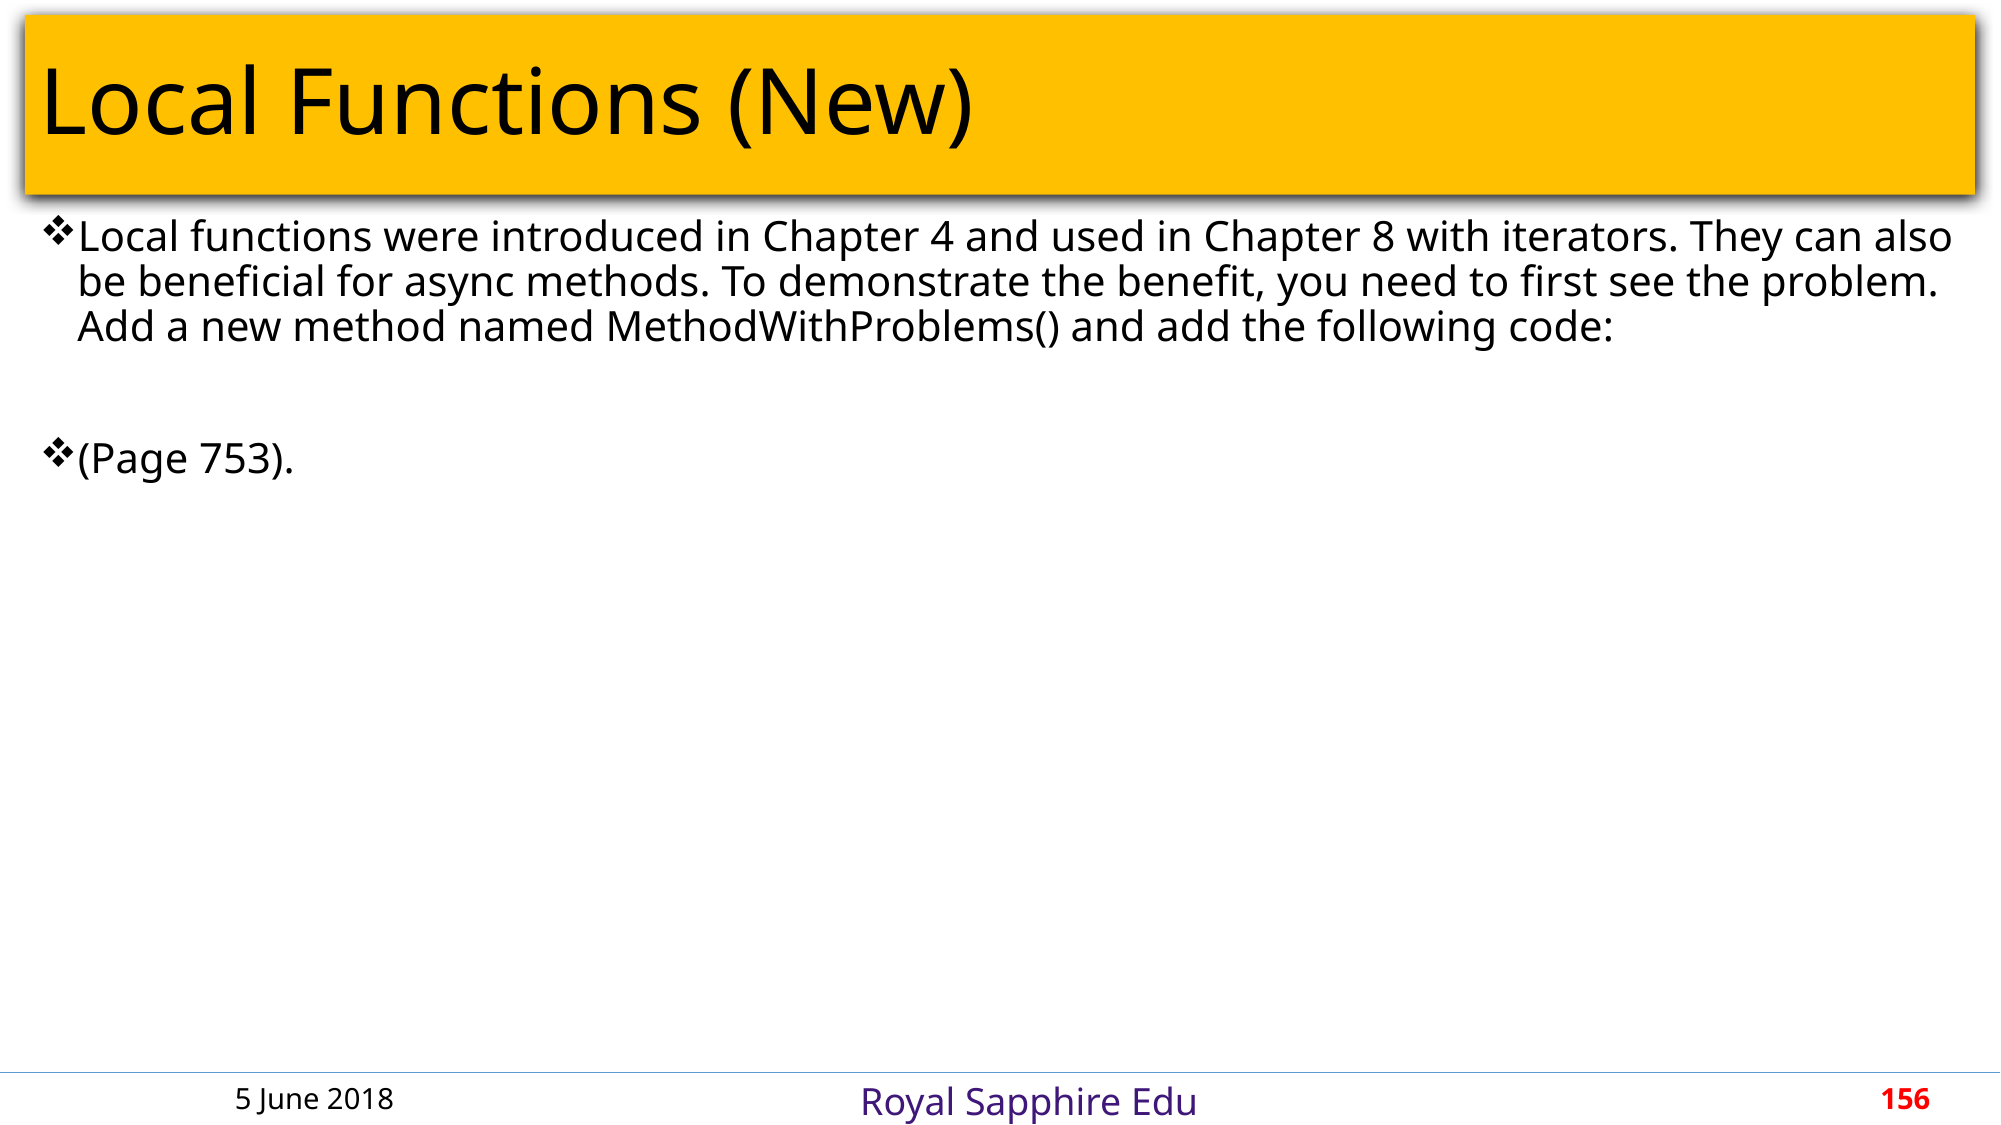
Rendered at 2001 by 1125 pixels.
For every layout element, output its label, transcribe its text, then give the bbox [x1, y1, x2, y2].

slide_number 156 [1495, 1072, 1946, 1115]
list Local functions were introduced in Chapter 4 and used in Chapter 8 with iterators. They can also be beneficial for async methods. To demonstrate the benefit, you need to first see the problem. Add a new method named MethodWithProblems() and add the following code: (Page 753). [24, 208, 1975, 1063]
title Local Functions (New) [24, 14, 1975, 195]
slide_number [220, 1072, 671, 1115]
